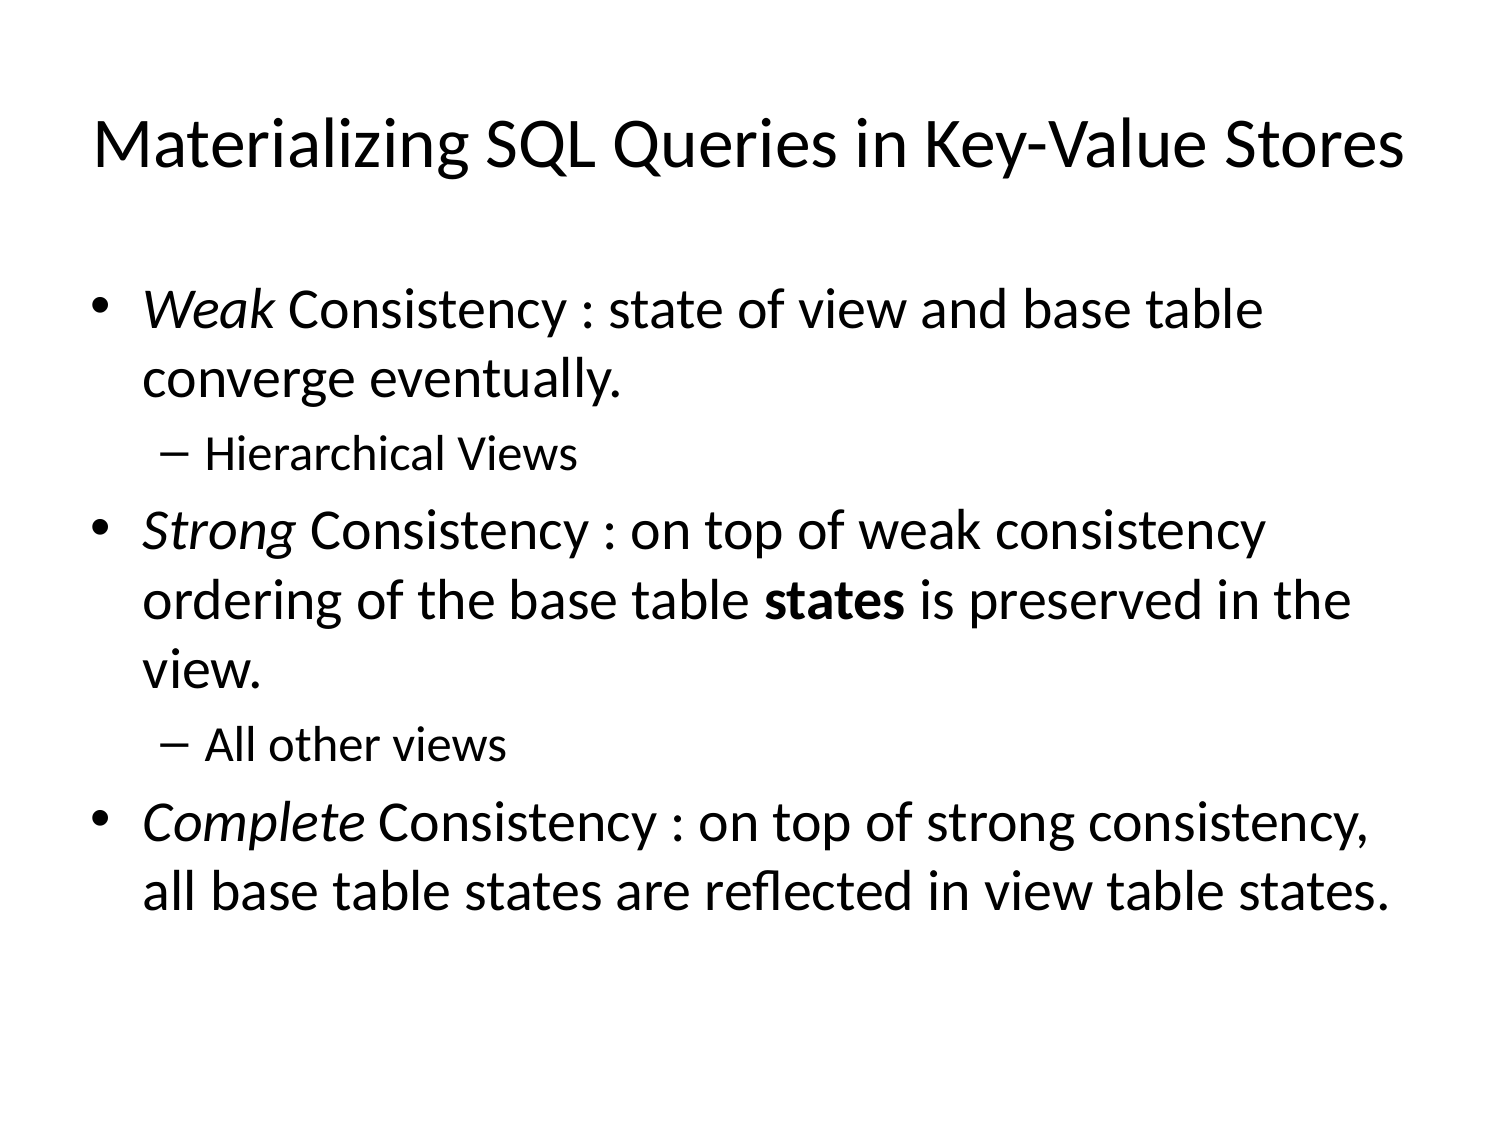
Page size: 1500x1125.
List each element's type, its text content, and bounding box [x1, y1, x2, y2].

title Materializing SQL Queries in Key-Value Stores [75, 45, 1425, 233]
list Weak Consistency : state of view and base table converge eventually. Hierarchical Views Strong Consistency : on top of weak consistency ordering of the base table states is preserved in the view. All other views Complete Consistency : on top of strong consistency, all base table states are reflected in view table states. [75, 262, 1425, 1005]
